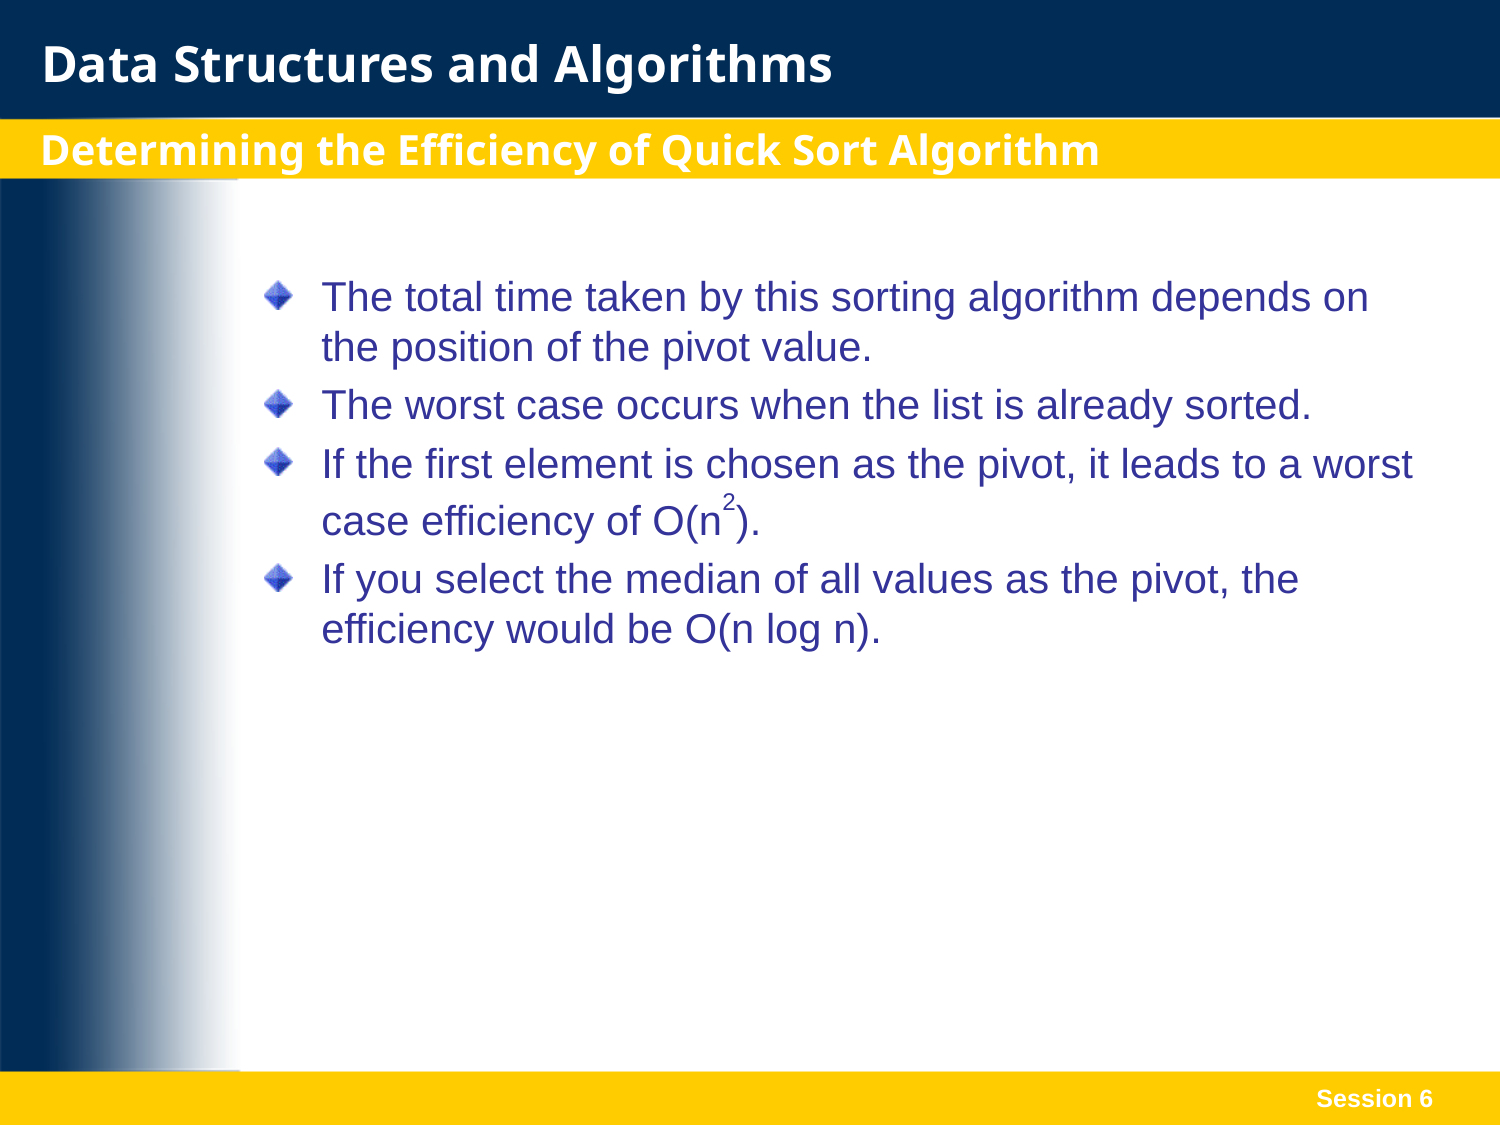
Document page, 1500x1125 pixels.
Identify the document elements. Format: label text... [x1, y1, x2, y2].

text_box Determining the Efficiency of Quick Sort Algorithm [25, 116, 1151, 182]
picture [0, 0, 1500, 1125]
text_box The total time taken by this sorting algorithm depends on the position of the pivot value. The worst case occurs when the list is already sorted. If the first element is chosen as the pivot, it leads to a worst case efficiency of O(n2). If you select the median of all values as the pivot, the efficiency would be O(n log n). [250, 262, 1451, 975]
